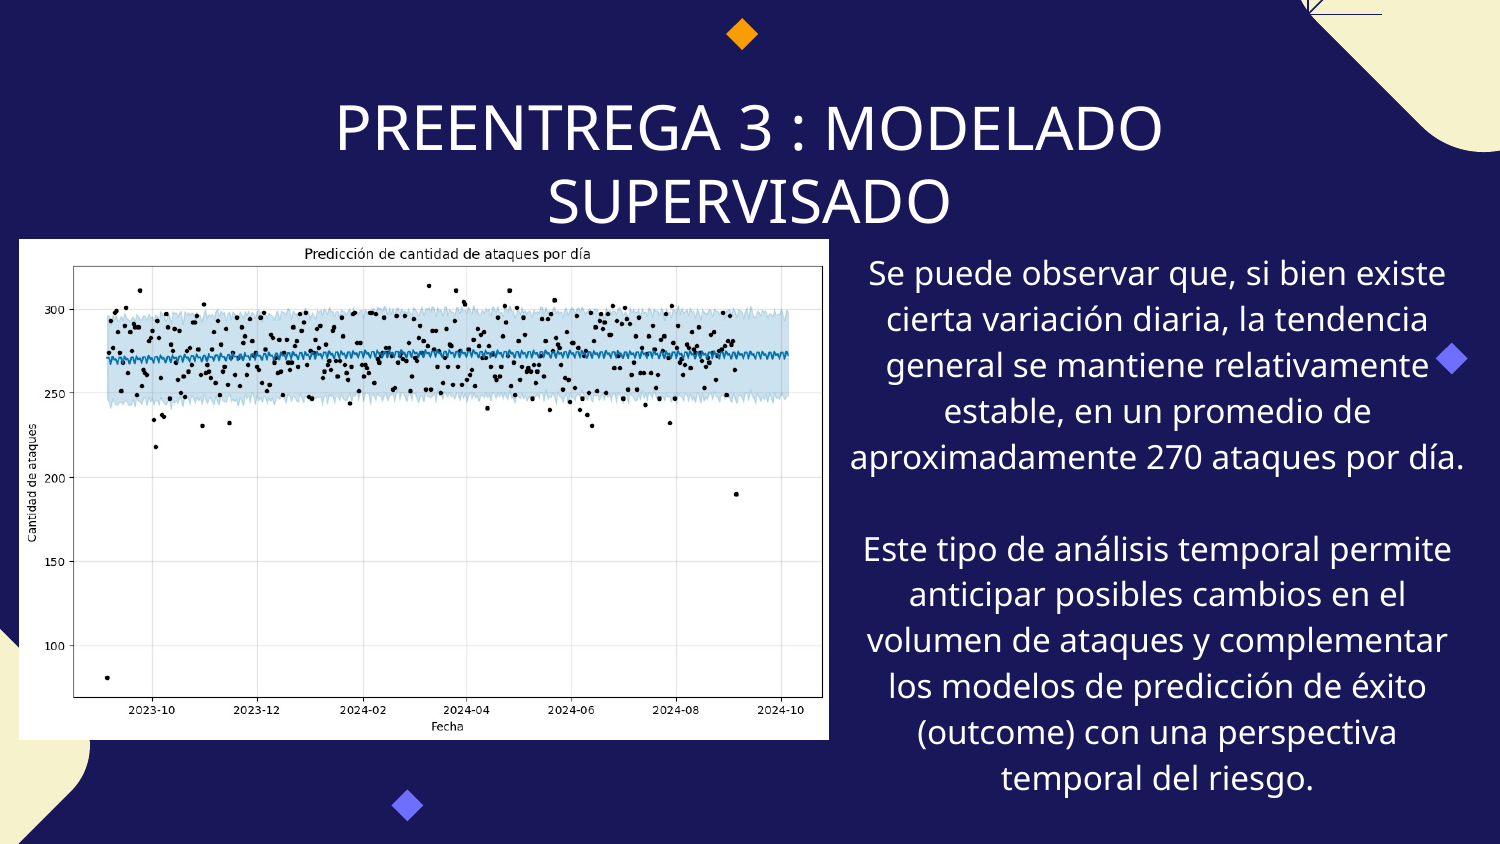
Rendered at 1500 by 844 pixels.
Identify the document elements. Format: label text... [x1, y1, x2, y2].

picture [19, 239, 829, 741]
text_box Se puede observar que, si bien existe cierta variación diaria, la tendencia general se mantiene relativamente estable, en un promedio de aproximadamente 270 ataques por día. Este tipo de análisis temporal permite anticipar posibles cambios en el volumen de ataques y complementar los modelos de predicción de éxito (outcome) con una perspectiva temporal del riesgo. [828, 184, 1488, 819]
title PREENTREGA 3 : MODELADO SUPERVISADO [118, 72, 1382, 167]
